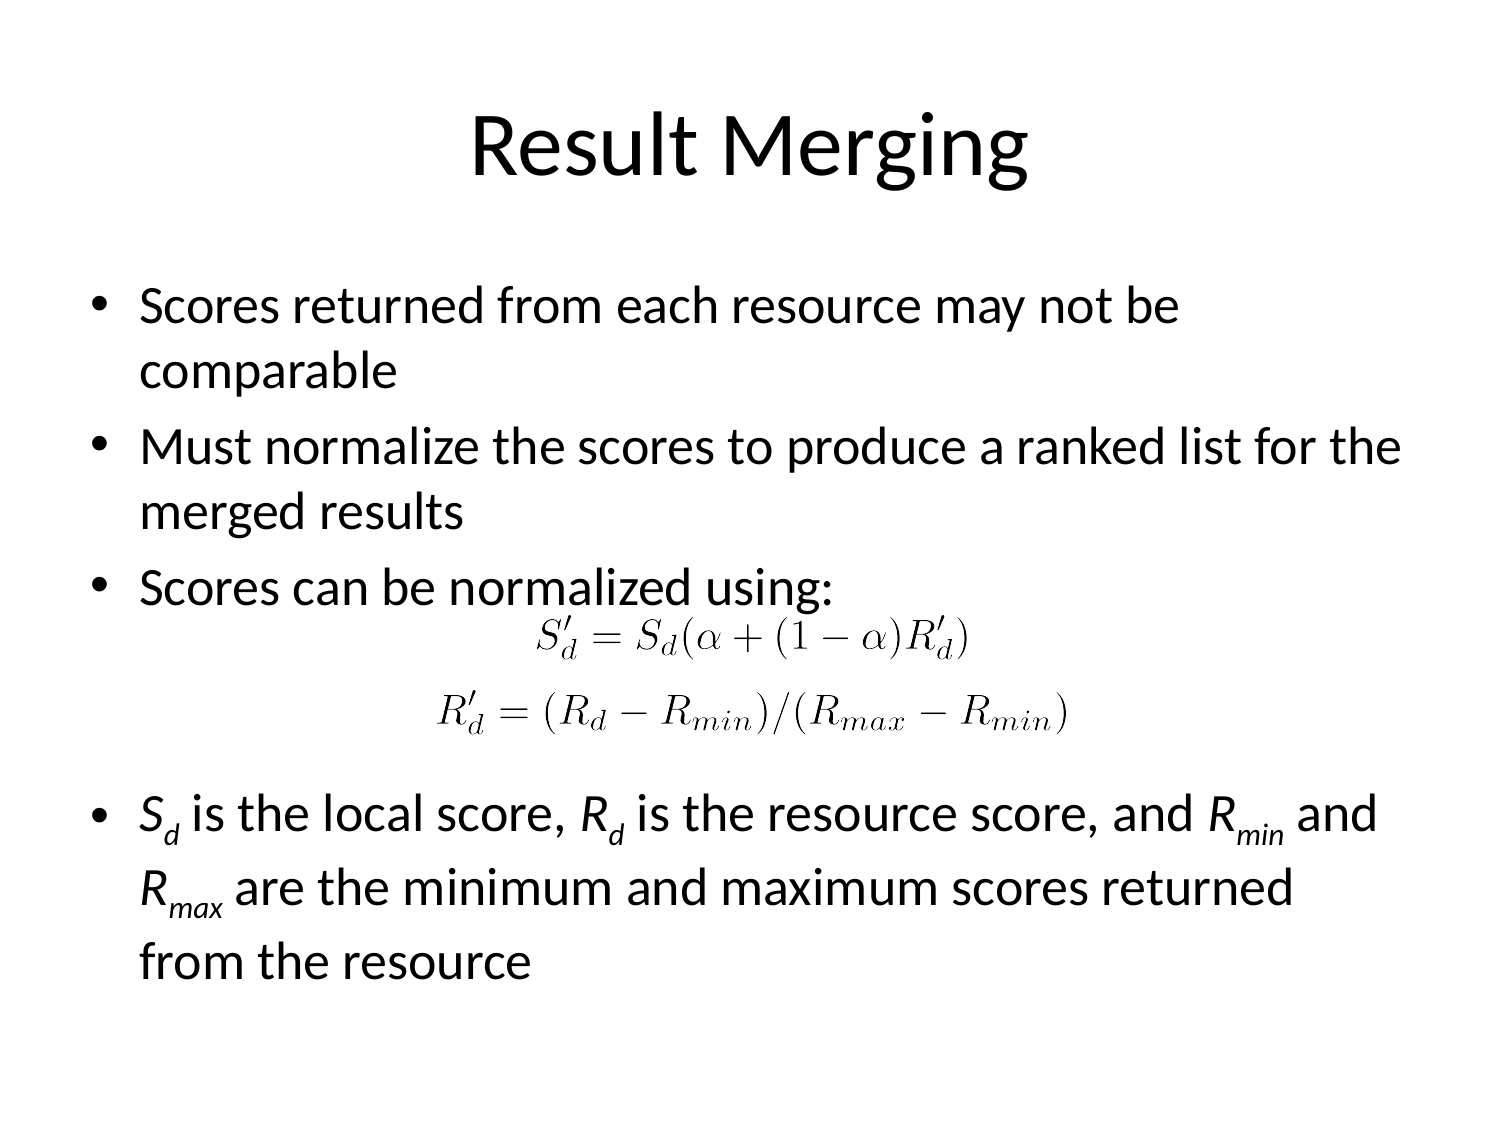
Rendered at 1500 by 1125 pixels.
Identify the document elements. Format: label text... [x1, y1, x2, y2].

picture [433, 687, 1067, 738]
picture [533, 612, 967, 663]
title Result Merging [75, 45, 1425, 233]
list Scores returned from each resource may not be comparable Must normalize the scores to produce a ranked list for the merged results Scores can be normalized using: Sd is the local score, Rd is the resource score, and Rmin and Rmax are the minimum and maximum scores returned from the resource [75, 262, 1425, 1005]
